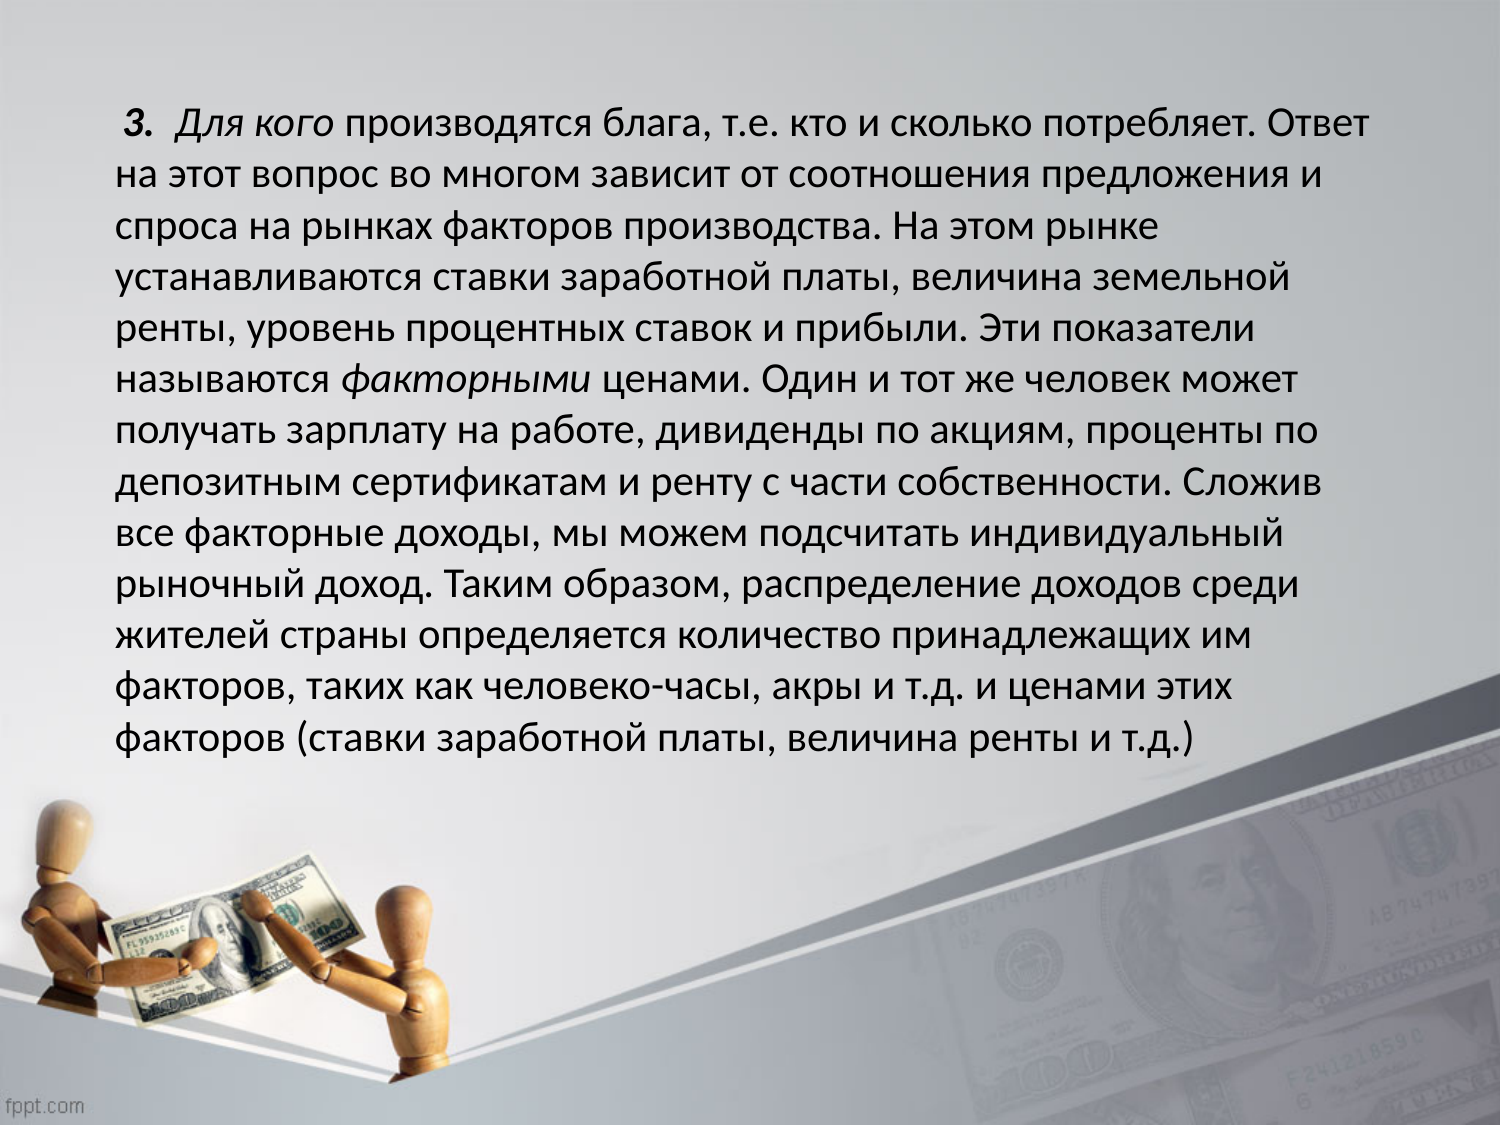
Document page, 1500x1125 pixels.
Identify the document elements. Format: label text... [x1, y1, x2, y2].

picture [0, 0, 1500, 1125]
list 3. Для кого производятся блага, т.е. кто и сколько потребляет. Ответ на этот вопрос во многом зависит от соотношения предложения и спроса на рынках факторов производства. На этом рынке устанавливаются ставки заработной платы, величина земельной ренты, уровень процентных ставок и прибыли. Эти показатели называются факторными ценами. Один и тот же человек может получать зарплату на работе, дивиденды по акциям, проценты по депозитным сертификатам и ренту с части собственности. Сложив все факторные доходы, мы можем подсчитать индивидуальный рыночный доход. Таким образом, распределение доходов среди жителей страны определяется количество принадлежащих им факторов, таких как человеко-часы, акры и т.д. и ценами этих факторов (ставки заработной платы, величина ренты и т.д.) [48, 86, 1399, 829]
